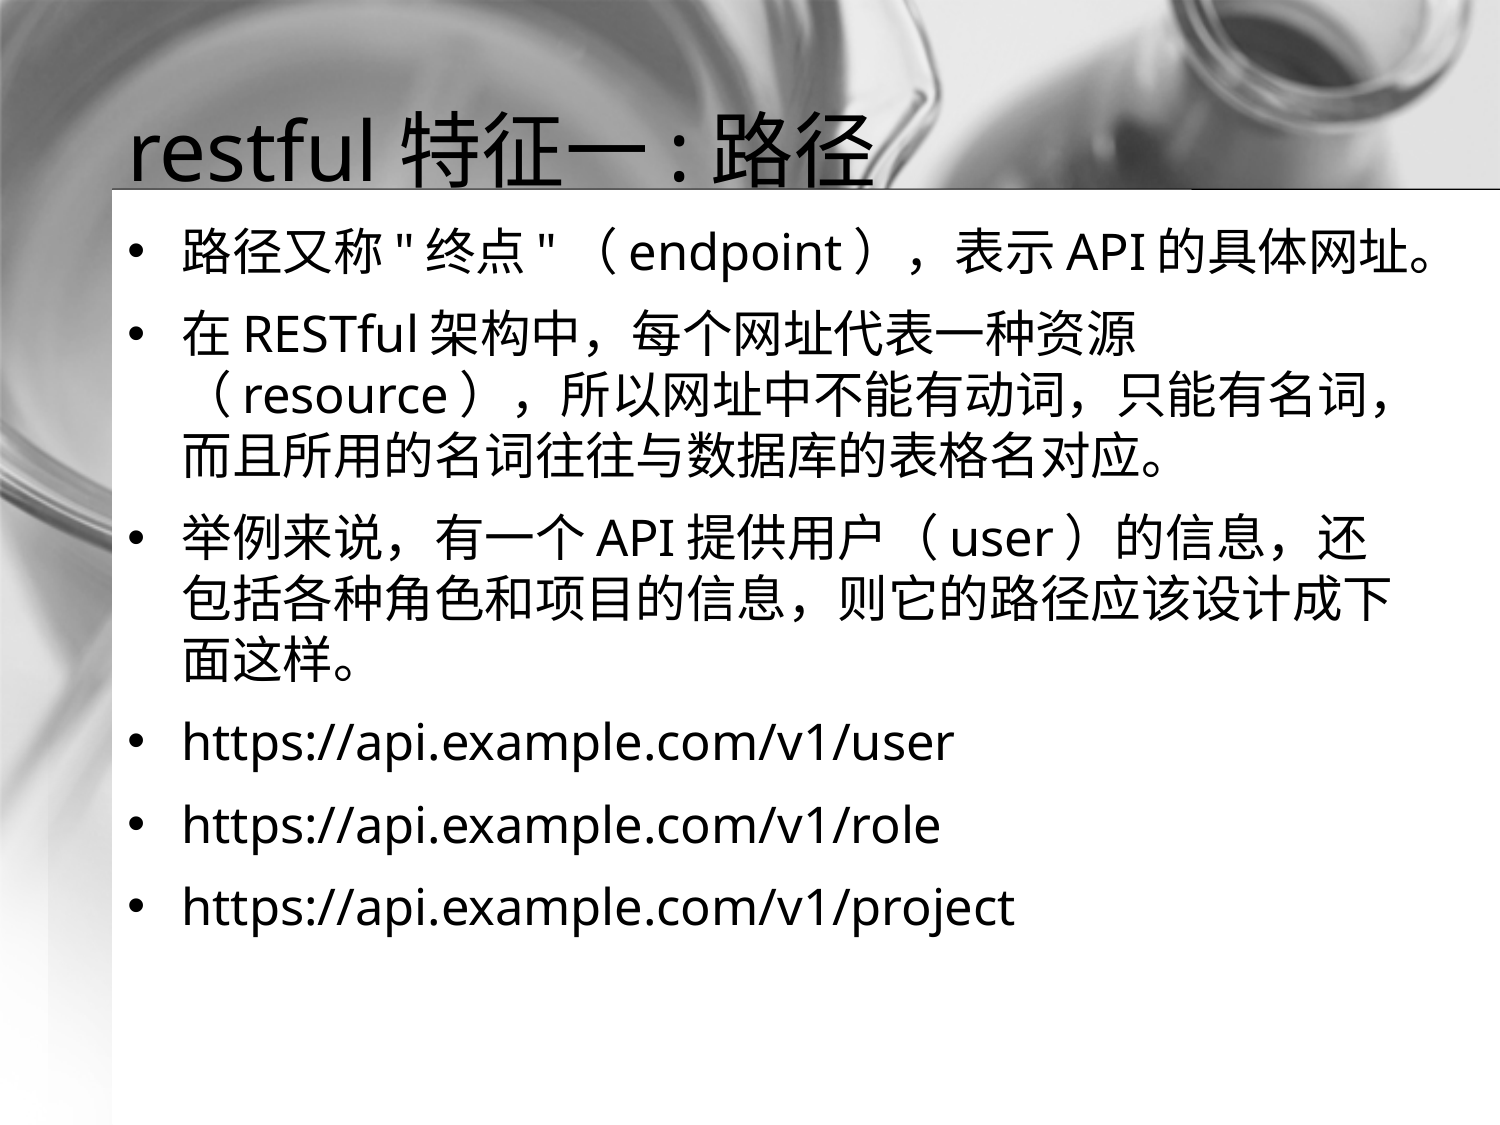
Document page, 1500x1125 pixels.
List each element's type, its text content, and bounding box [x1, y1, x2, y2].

title restful特征一:路径 [112, 23, 1426, 207]
list 路径又称"终点"（endpoint），表示API的具体网址。 在RESTful架构中，每个网址代表一种资源（resource），所以网址中不能有动词，只能有名词，而且所用的名词往往与数据库的表格名对应。 举例来说，有一个API提供用户（user）的信息，还包括各种角色和项目的信息，则它的路径应该设计成下面这样。 https://api.example.com/v1/user https://api.example.com/v1/role https://api.example.com/v1/project [112, 212, 1426, 1006]
picture [0, 0, 1500, 1125]
